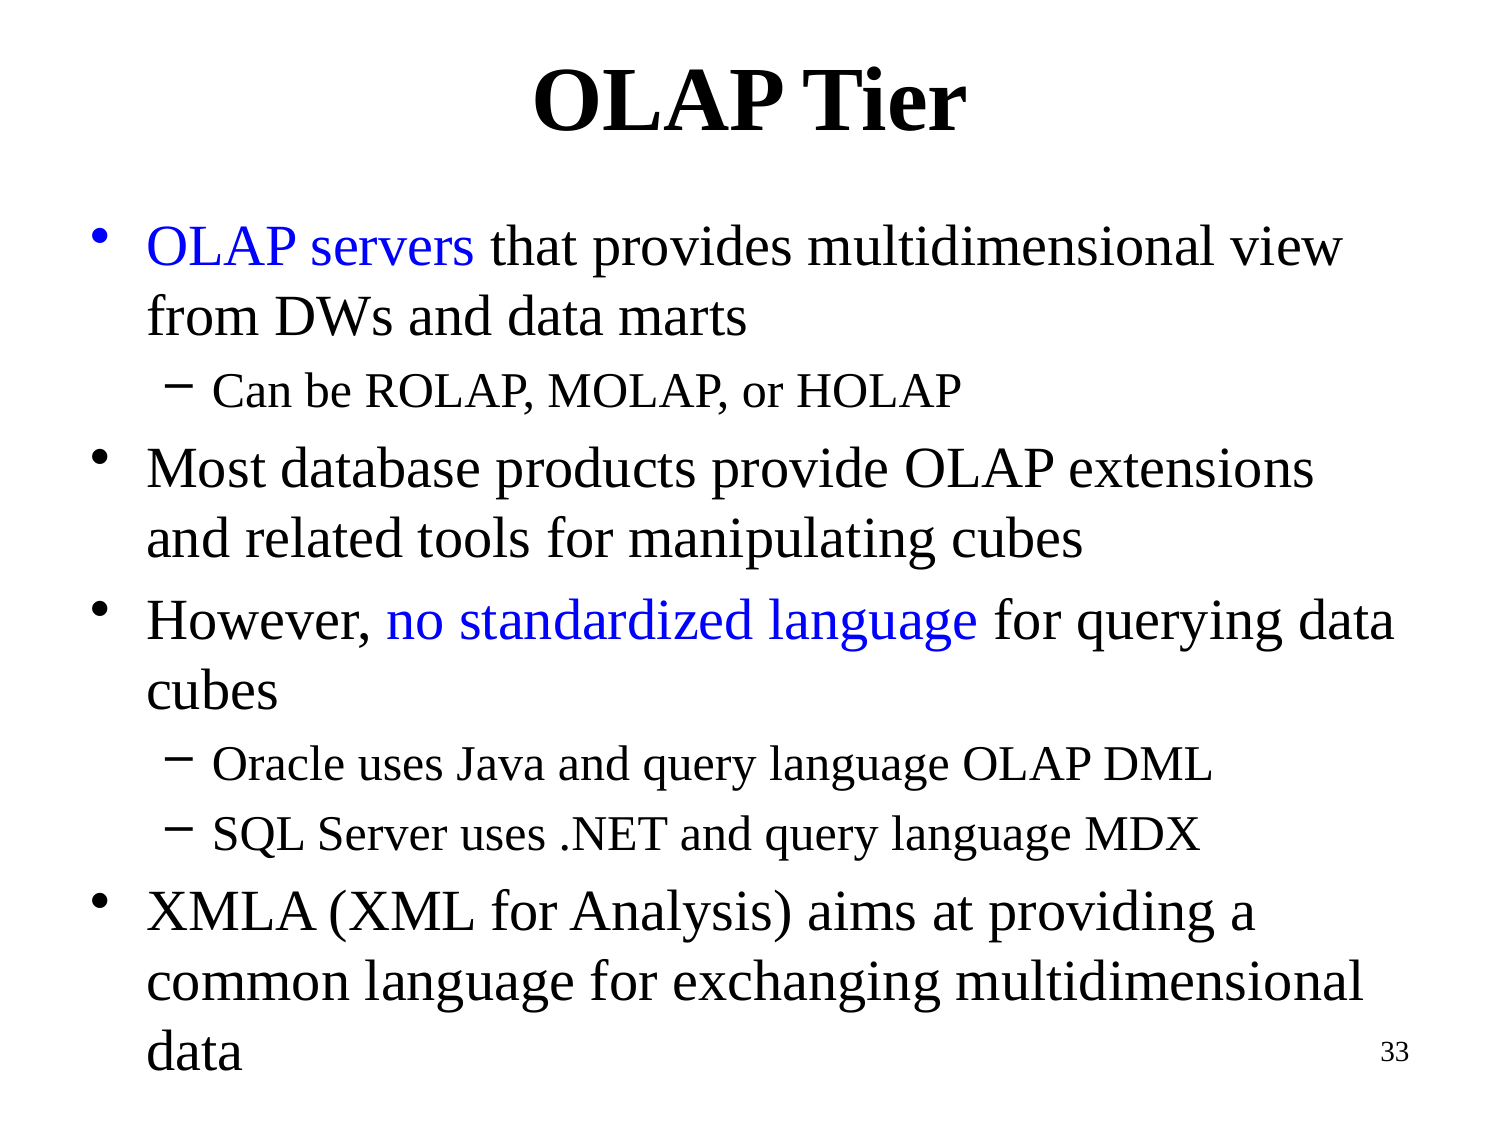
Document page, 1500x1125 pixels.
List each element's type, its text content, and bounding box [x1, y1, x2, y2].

title OLAP Tier [74, 0, 1426, 188]
slide_number 33 [1074, 1024, 1426, 1103]
list OLAP servers that provides multidimensional view from DWs and data marts Can be ROLAP, MOLAP, or HOLAP Most database products provide OLAP extensions and related tools for manipulating cubes However, no standardized language for querying data cubes Oracle uses Java and query language OLAP DML SQL Server uses .NET and query language MDX XMLA (XML for Analysis) aims at providing a common language for exchanging multidimensional data [74, 199, 1426, 943]
